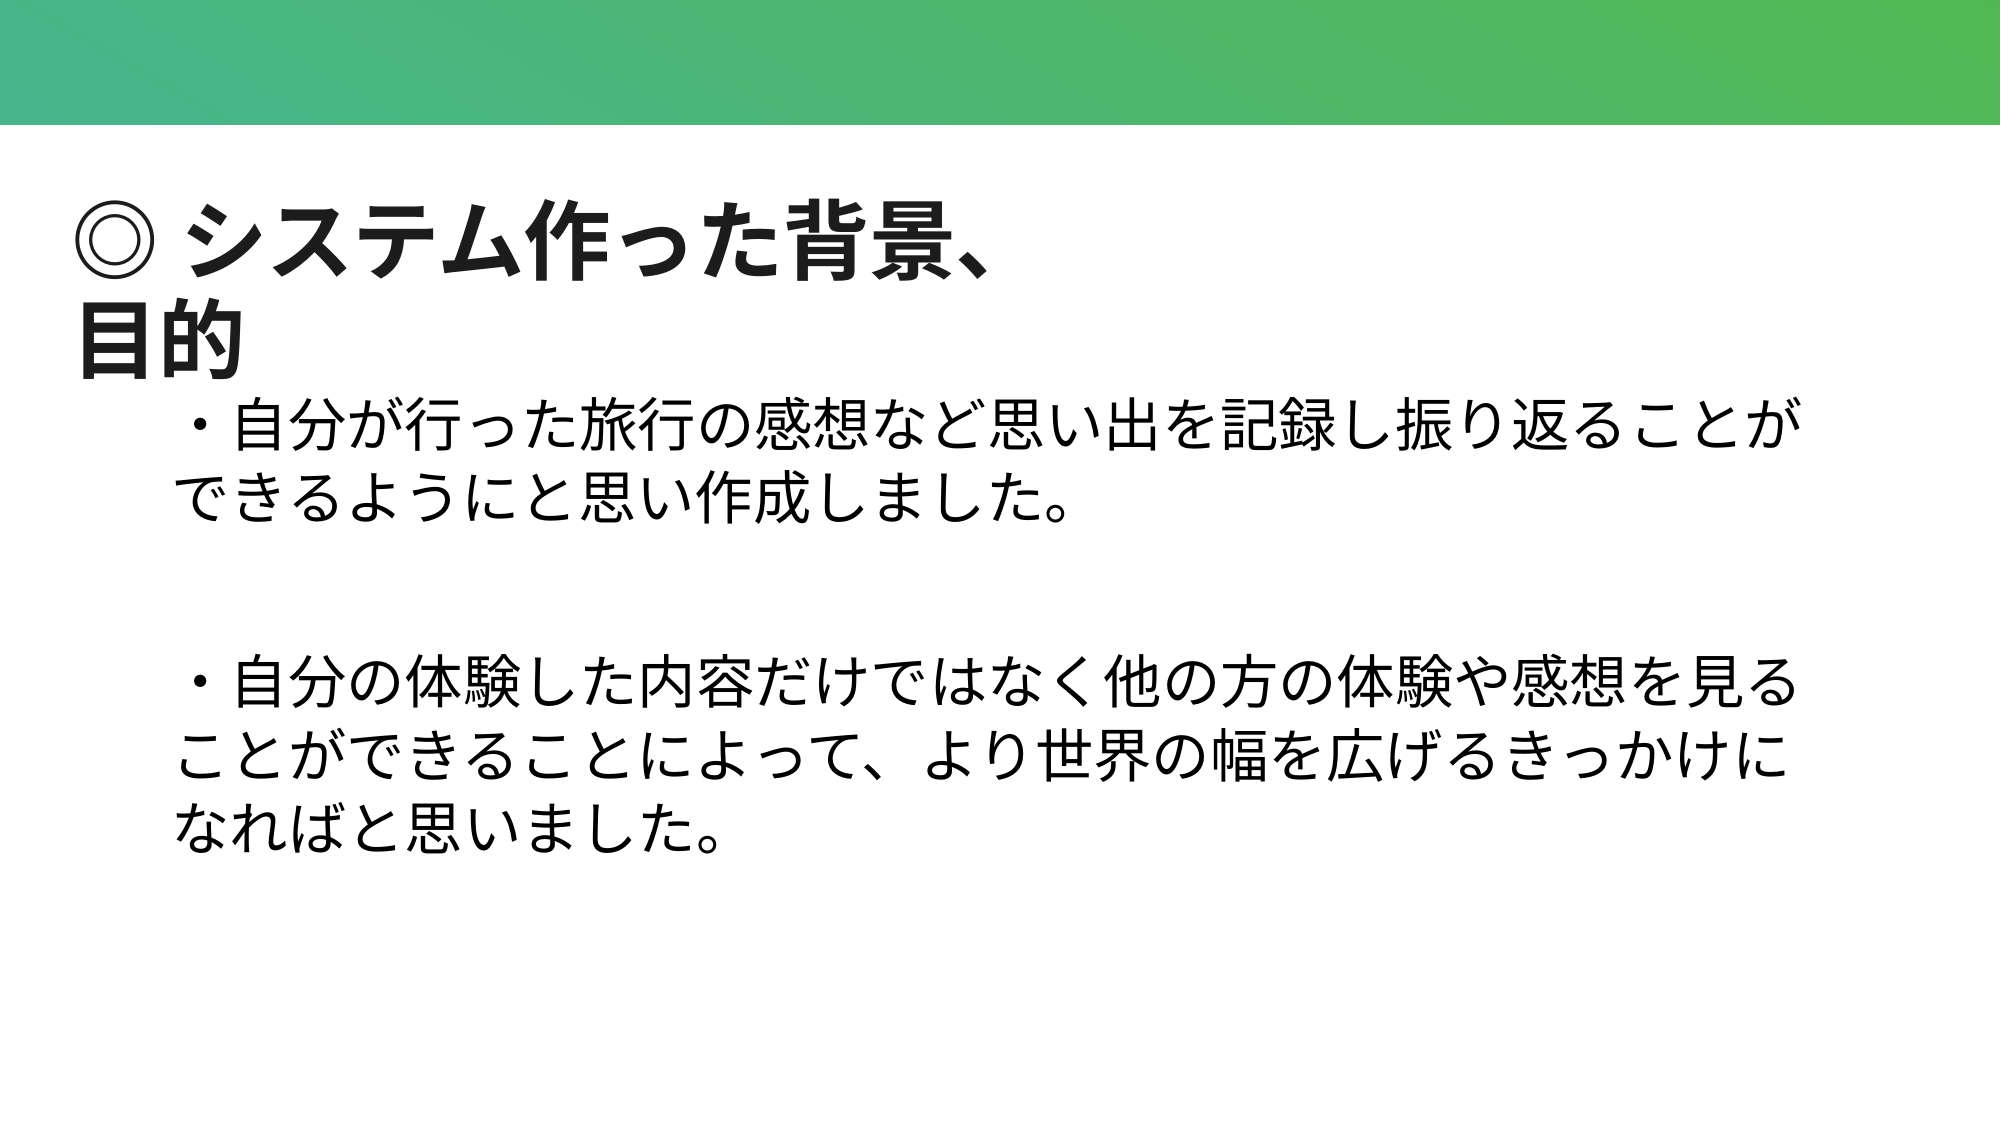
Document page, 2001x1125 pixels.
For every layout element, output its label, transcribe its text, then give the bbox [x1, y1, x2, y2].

title ◎システム作った背景、目的 [56, 185, 1096, 325]
text_box ・自分の体験した内容だけではなく他の方の体験や感想を見ることができることによって、より世界の幅を広げるきっかけになればと思いました。 [156, 634, 1859, 977]
list ・自分が行った旅行の感想など思い出を記録し振り返ることができるようにと思い作成しました。 [156, 376, 1844, 583]
